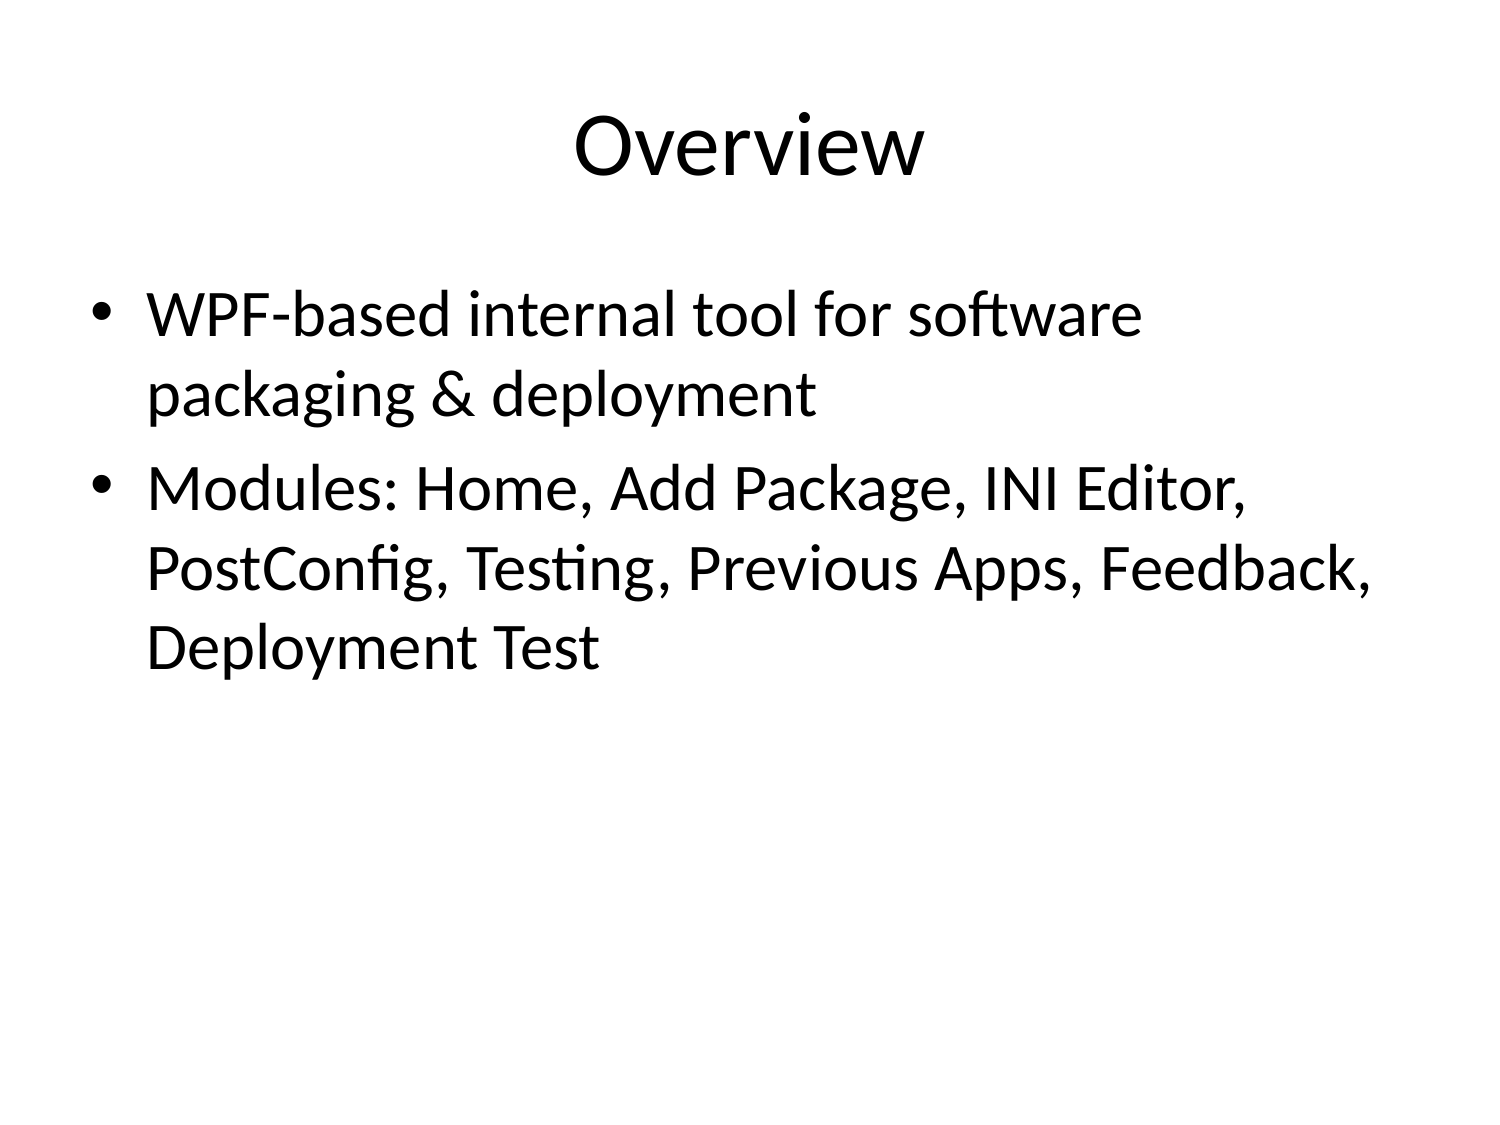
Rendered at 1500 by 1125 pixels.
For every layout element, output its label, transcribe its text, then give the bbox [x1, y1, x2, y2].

title Overview [75, 45, 1425, 233]
list WPF-based internal tool for software packaging & deployment Modules: Home, Add Package, INI Editor, PostConfig, Testing, Previous Apps, Feedback, Deployment Test [75, 262, 1425, 1005]
